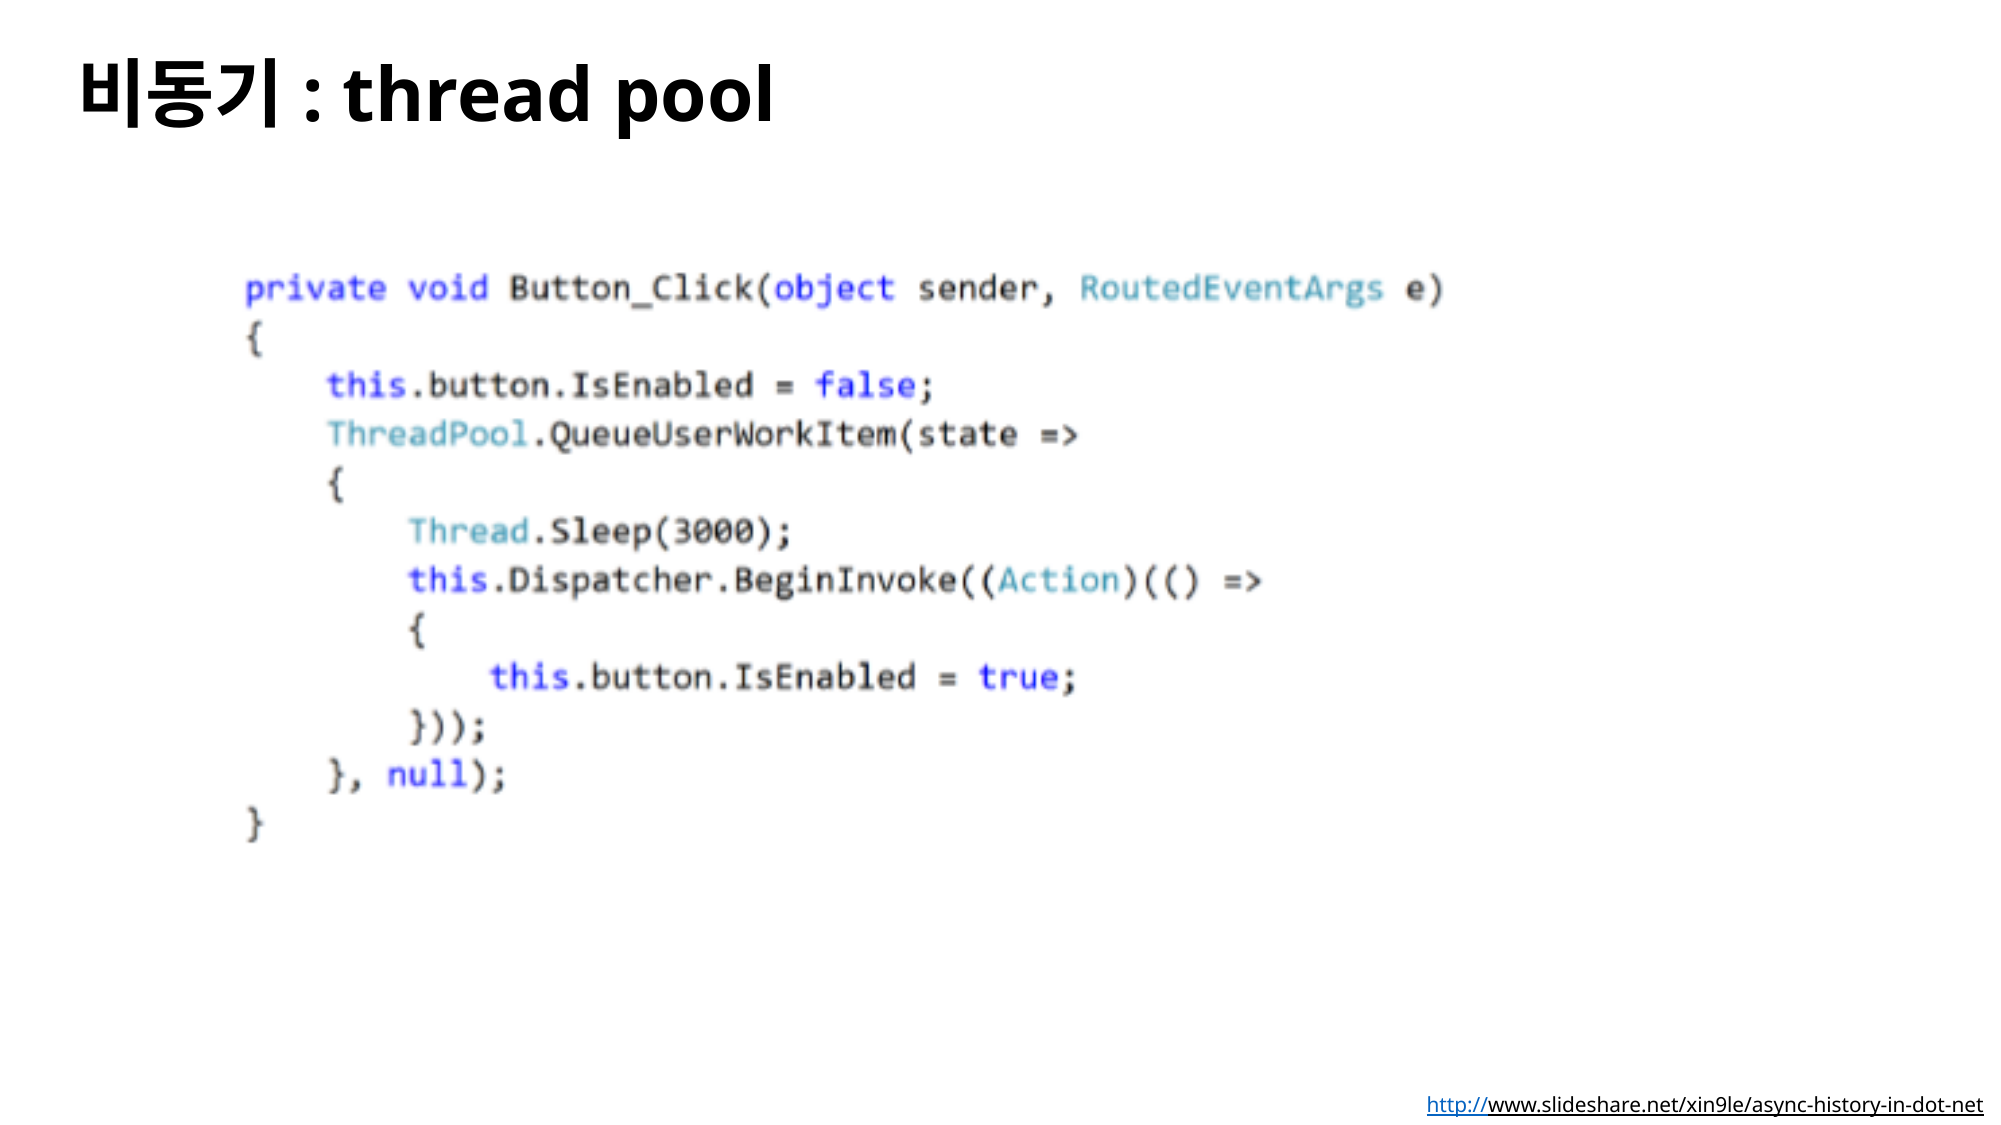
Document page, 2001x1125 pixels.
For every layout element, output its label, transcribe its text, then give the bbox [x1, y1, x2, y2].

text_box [239, 247, 1841, 889]
text_box http://www.slideshare.net/xin9le/async-history-in-dot-net [1411, 1084, 2000, 1125]
text_box 비동기: thread pool [62, 39, 861, 144]
